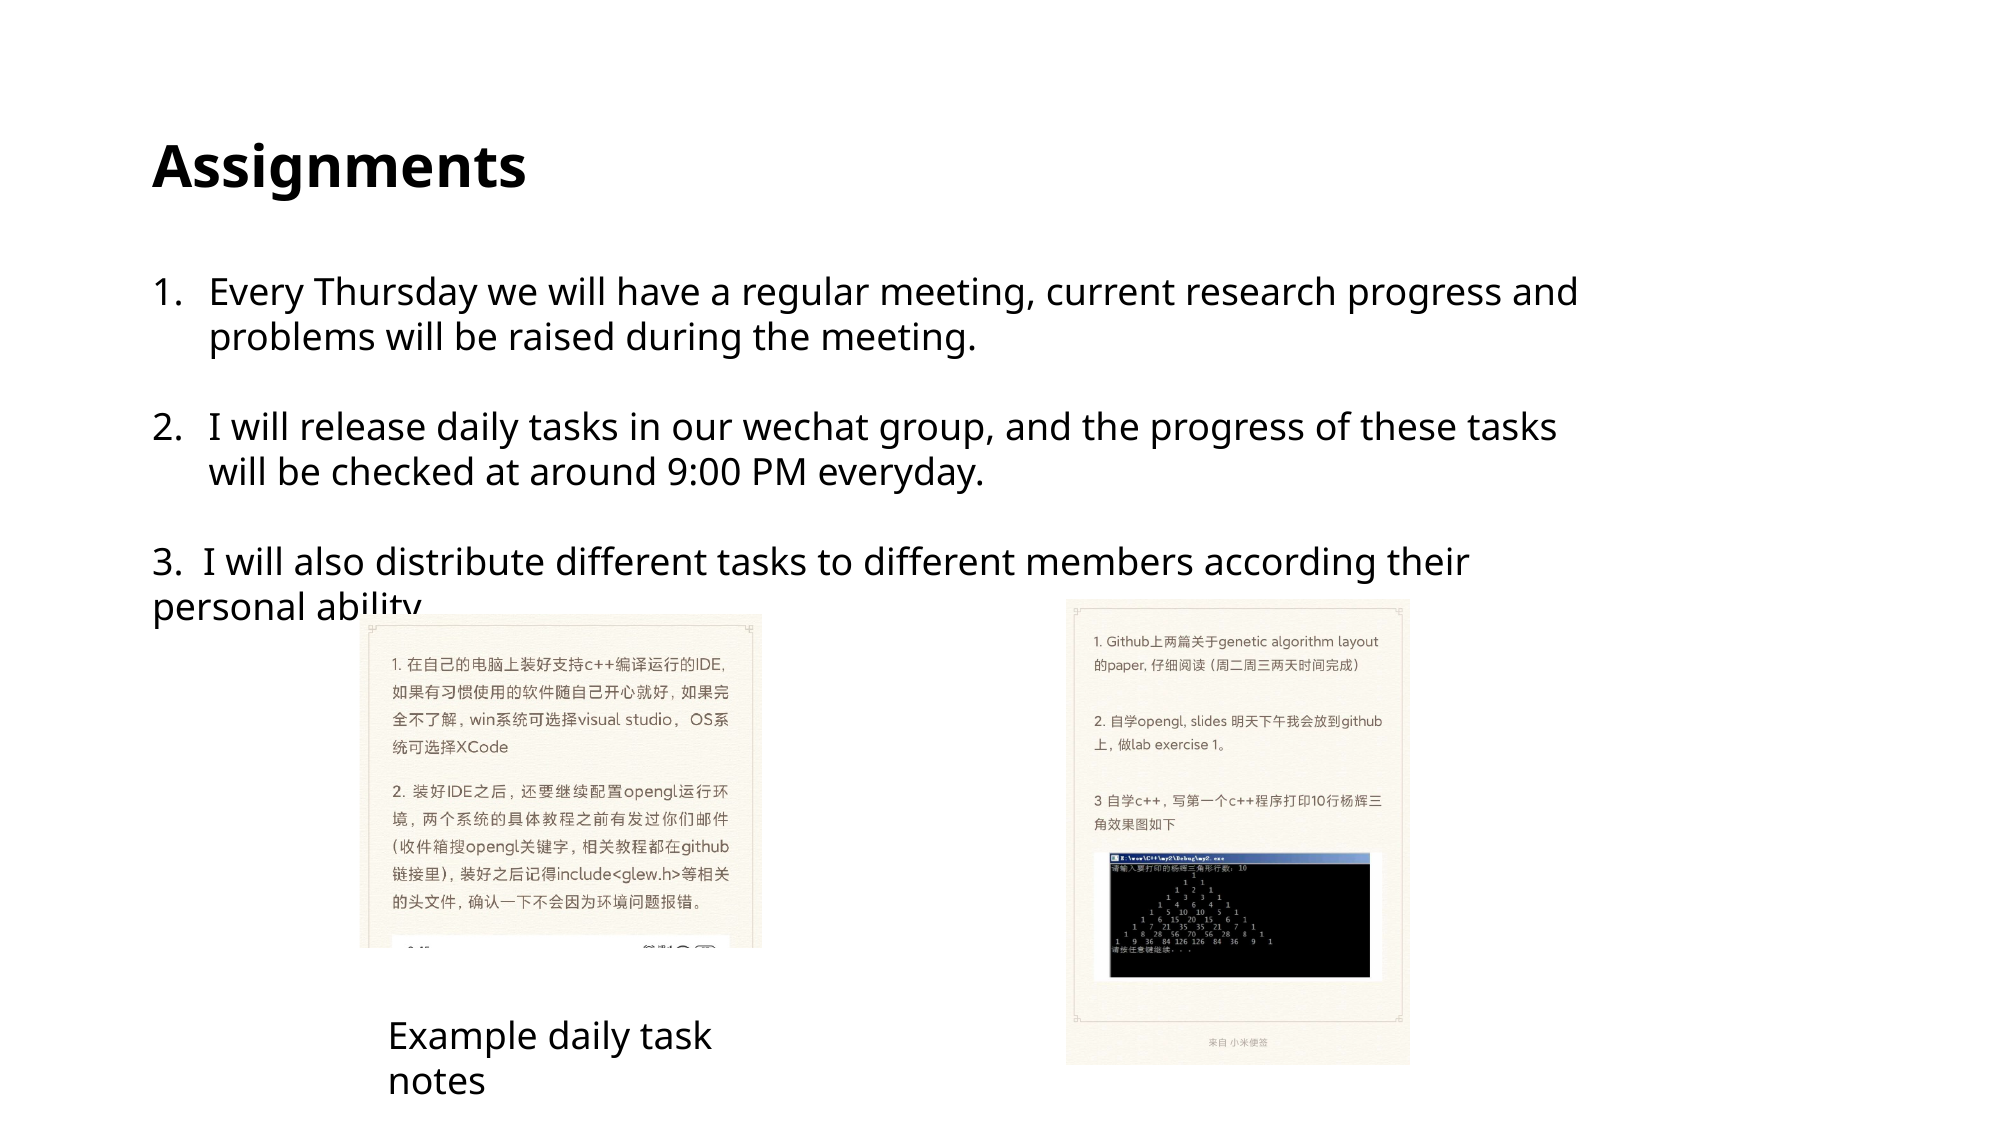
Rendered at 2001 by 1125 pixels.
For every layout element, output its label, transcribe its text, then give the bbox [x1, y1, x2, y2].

text_box Every Thursday we will have a regular meeting, current research progress and problems will be raised during the meeting. I will release daily tasks in our wechat group, and the progress of these tasks will be checked at around 9:00 PM everyday. 3. I will also distribute different tasks to different members according their personal ability. [137, 260, 1623, 636]
text_box Example daily task notes [372, 1004, 802, 1110]
title Assignments [137, 59, 1863, 278]
picture [359, 614, 762, 948]
picture [1066, 599, 1410, 1066]
